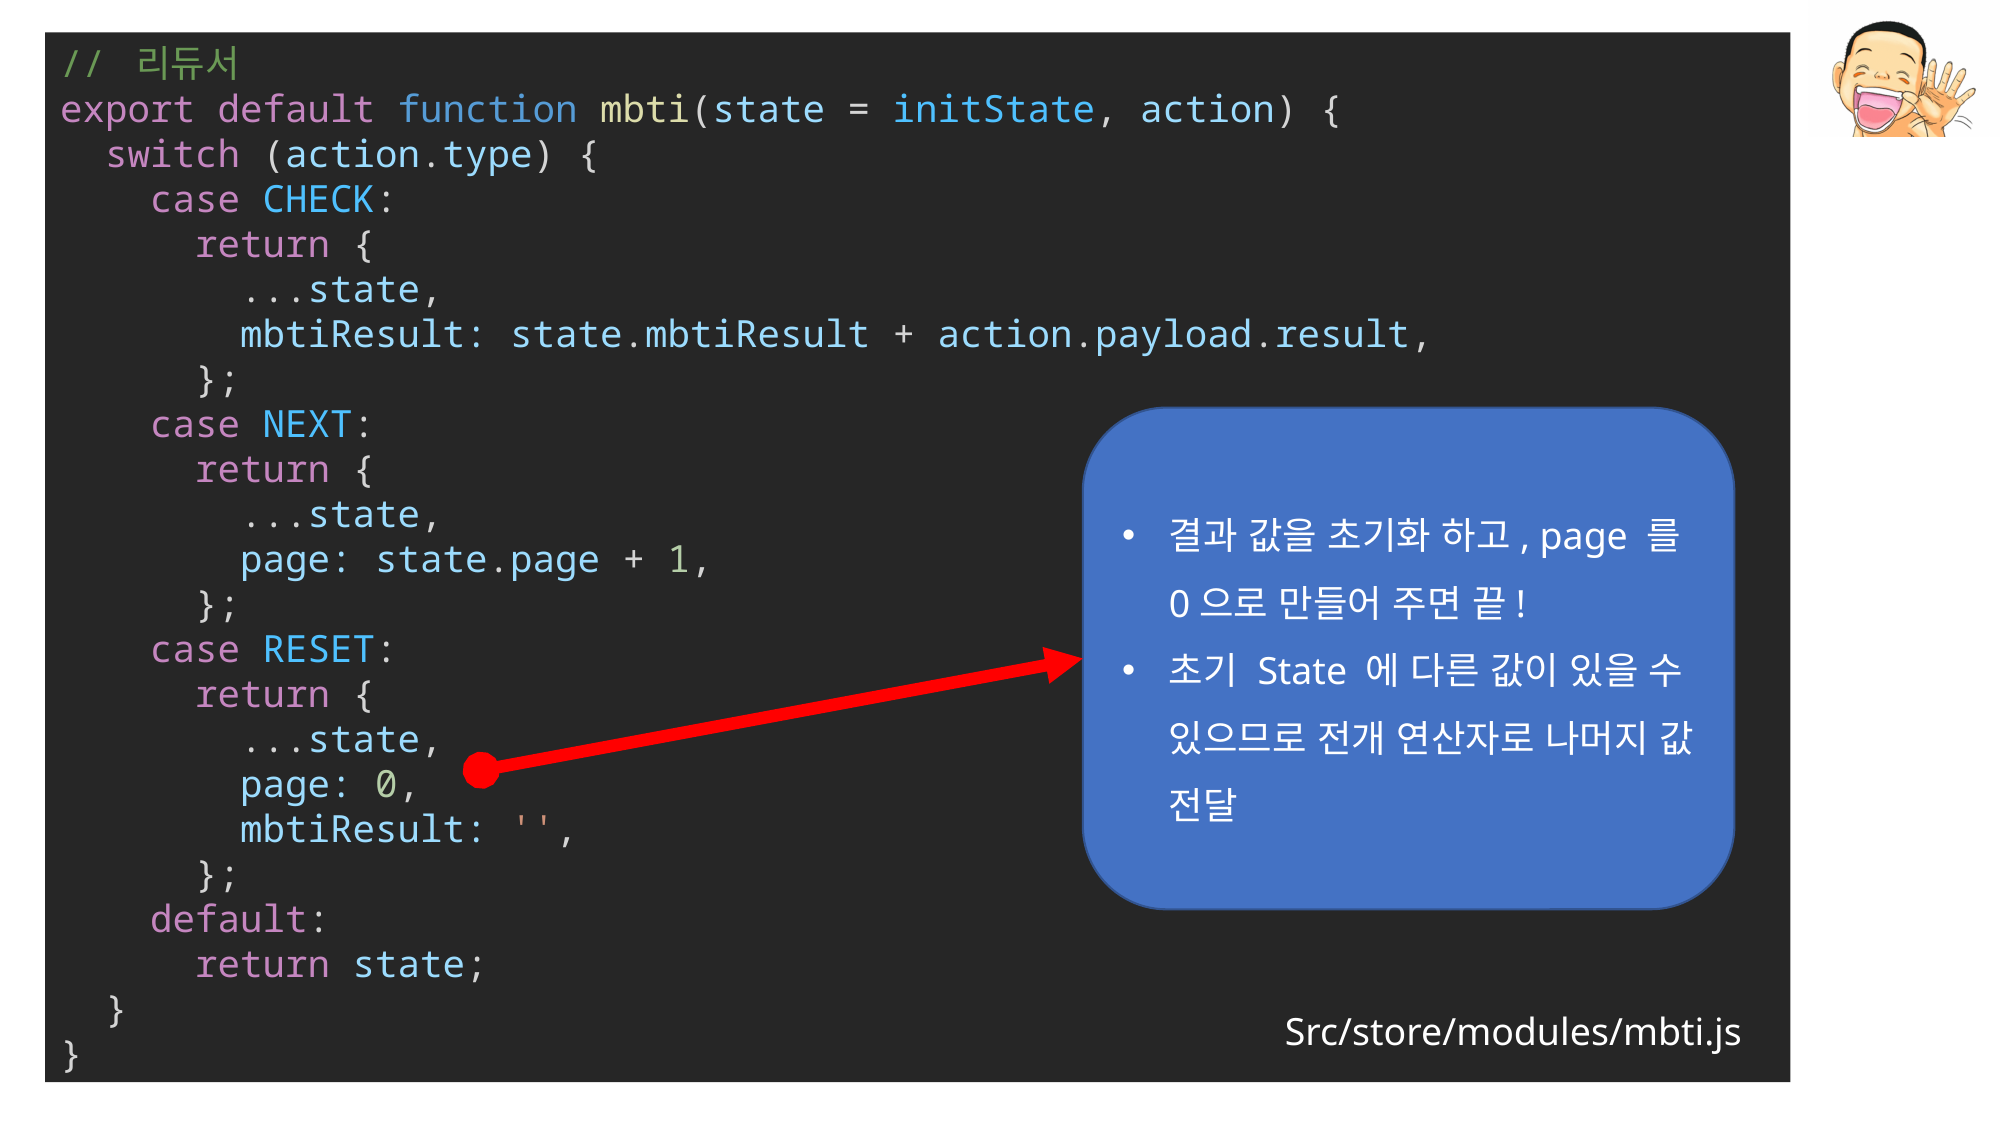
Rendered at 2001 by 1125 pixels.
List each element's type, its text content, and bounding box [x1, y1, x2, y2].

text_box 결과 값을 초기화 하고, page 를 0으로 만들어 주면 끝! 초기 State 에 다른 값이 있을 수 있으므로 전개 연산자로 나머지 값 전달 [1081, 406, 1736, 911]
text_box Src/store/modules/mbti.js [1270, 1000, 1758, 1061]
picture [1808, 0, 2000, 137]
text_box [481, 658, 1083, 771]
text_box // 리듀서 export default function mbti(state = initState, action) { switch (action.type) { case CHECK: return { ...state, mbtiResult: state.mbtiResult + action.payload.result, }; case NEXT: return { ...state, page: state.page + 1, }; case RESET: return { ...state, page: 0, mbtiResult: '', }; default: return state; } } [45, 32, 1791, 1083]
